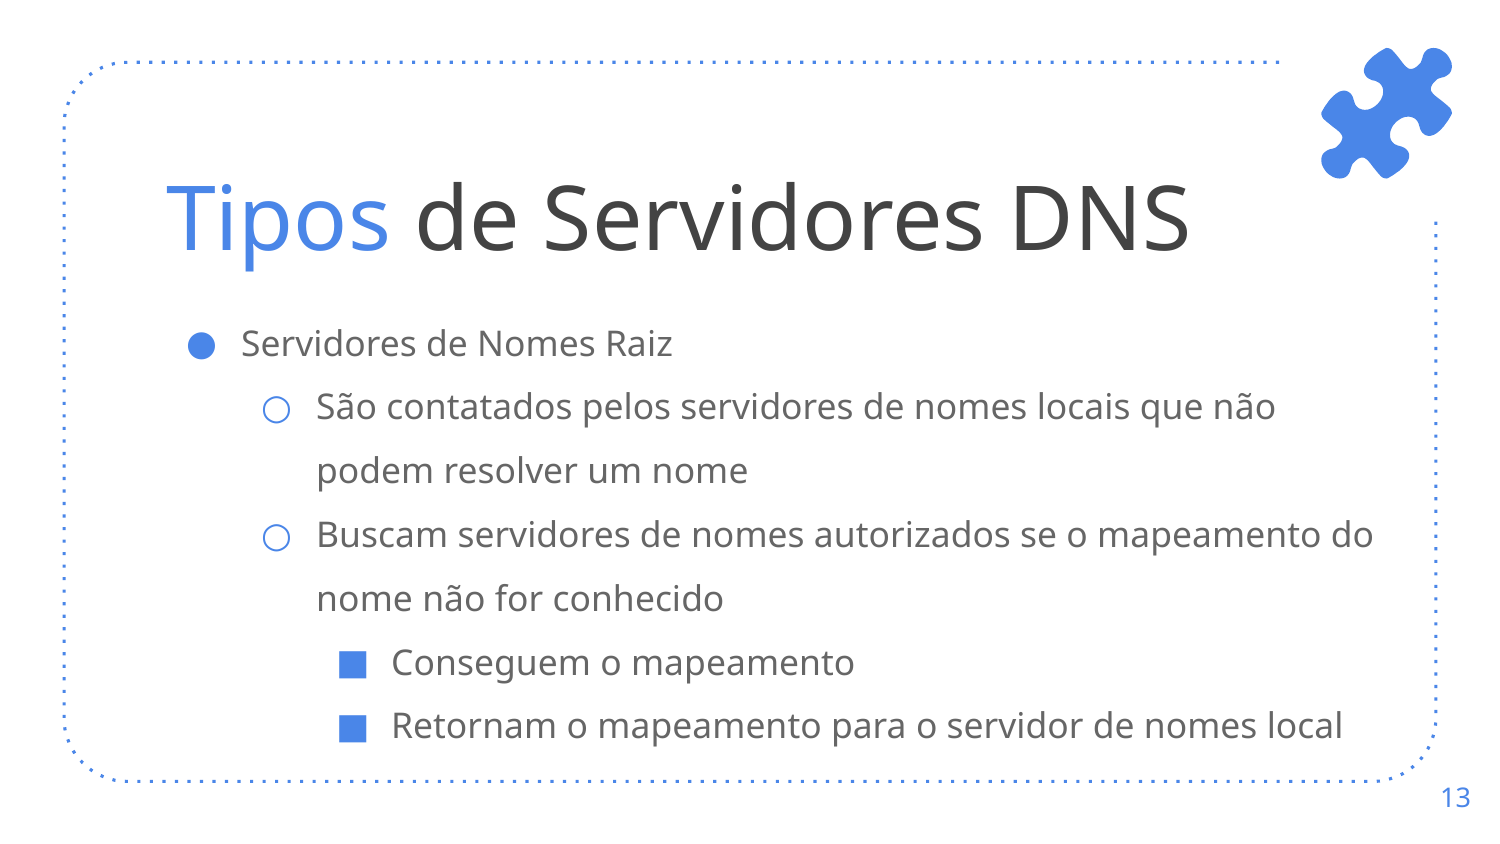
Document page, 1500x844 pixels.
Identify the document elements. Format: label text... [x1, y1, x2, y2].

slide_number ‹#› [1411, 753, 1500, 844]
title Tipos de Servidores DNS [151, 146, 1278, 284]
list Servidores de Nomes Raiz São contatados pelos servidores de nomes locais que não podem resolver um nome Buscam servidores de nomes autorizados se o mapeamento do nome não for conhecido Conseguem o mapeamento Retornam o mapeamento para o servidor de nomes local [151, 284, 1412, 673]
text_box [1321, 47, 1452, 179]
